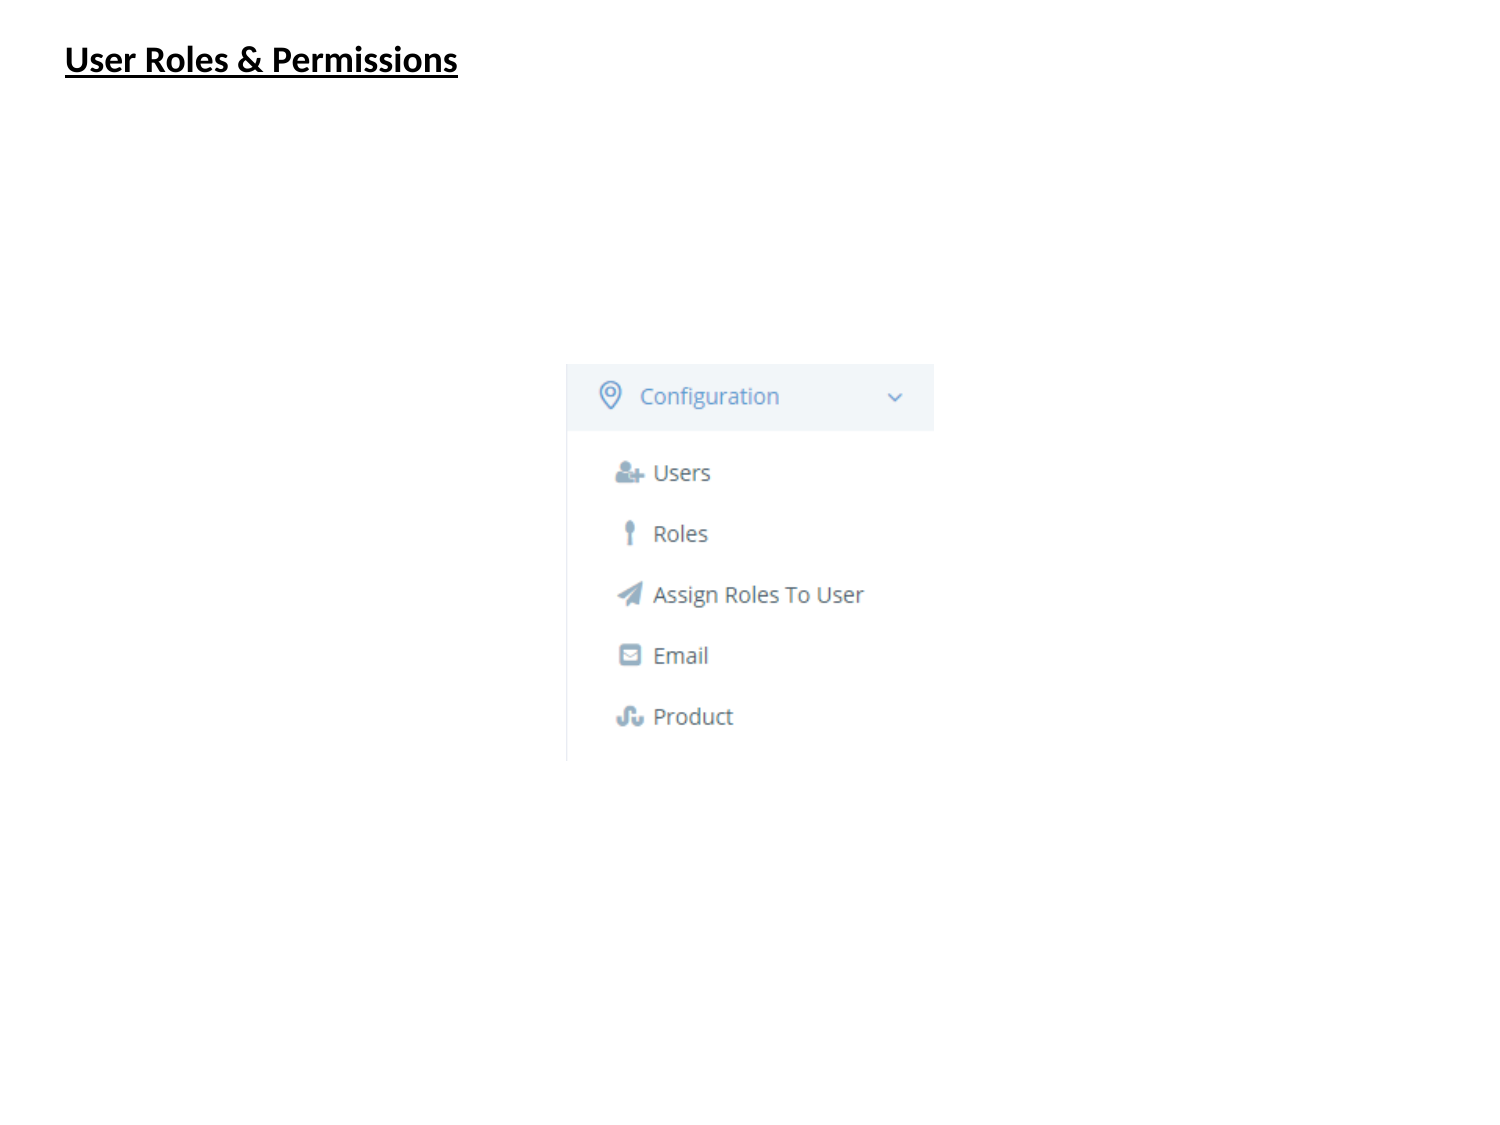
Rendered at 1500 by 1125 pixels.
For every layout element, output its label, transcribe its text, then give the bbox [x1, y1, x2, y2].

picture [566, 363, 934, 762]
text_box User Roles & Permissions [49, 27, 1250, 88]
